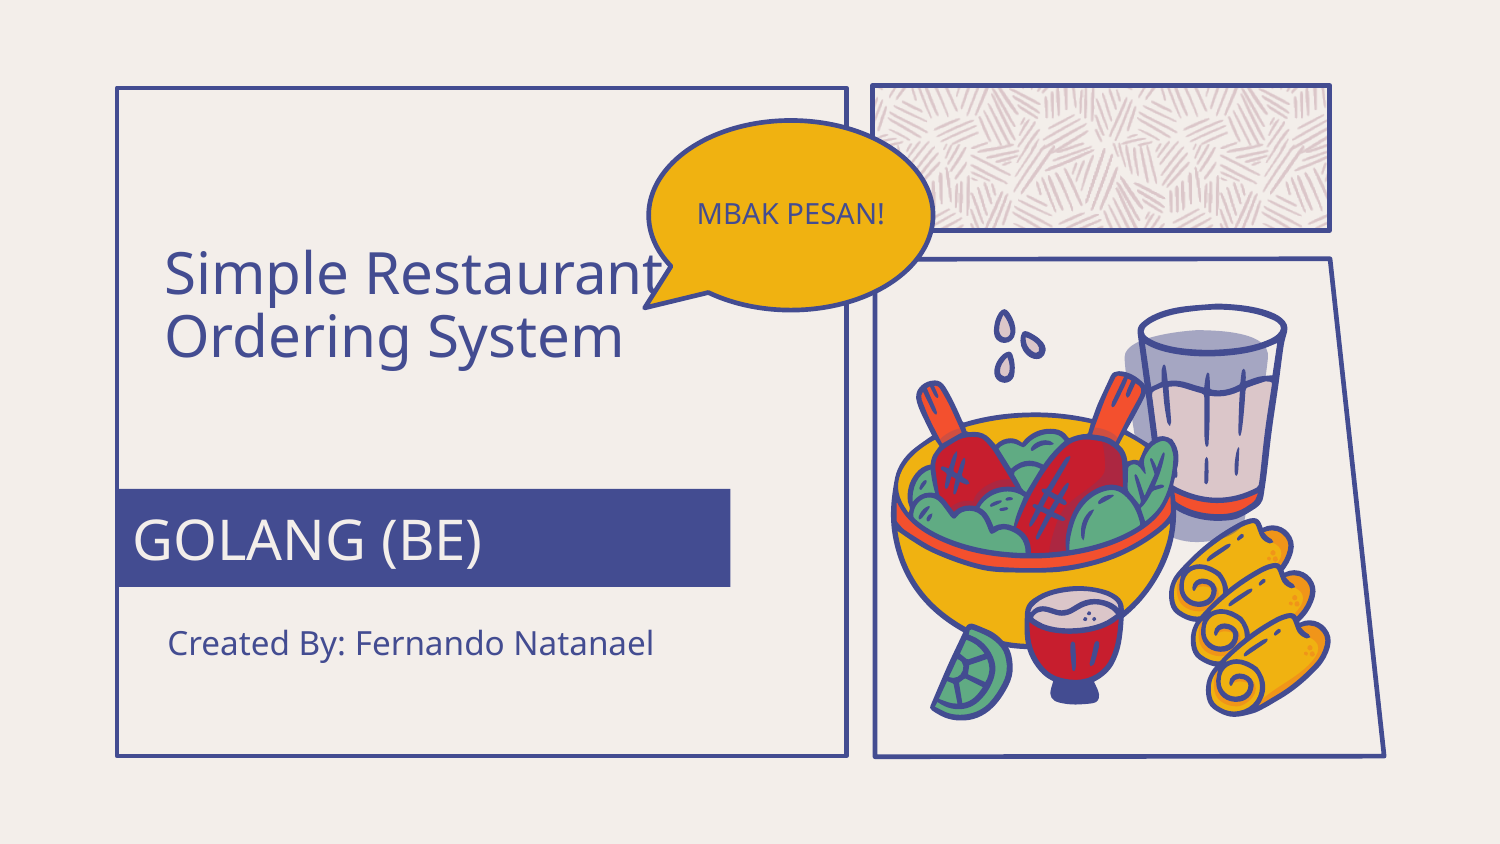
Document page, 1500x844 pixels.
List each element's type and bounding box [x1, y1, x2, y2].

text_box [890, 303, 1333, 724]
text_box [116, 87, 1385, 757]
